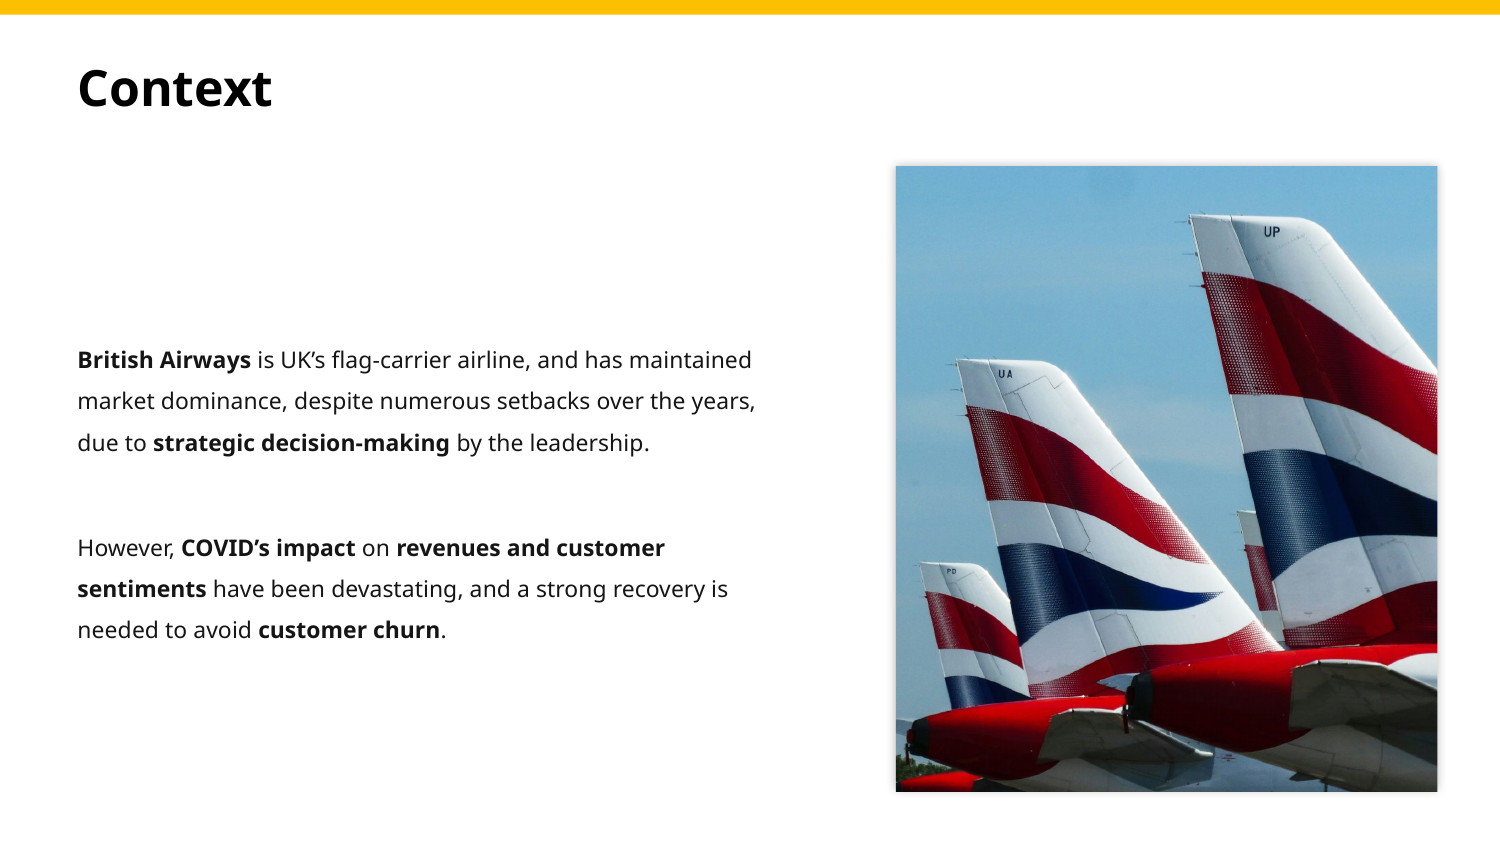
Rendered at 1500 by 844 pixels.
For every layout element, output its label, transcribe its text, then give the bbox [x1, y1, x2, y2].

text_box British Airways is UK’s flag-carrier airline, and has maintained market dominance, despite numerous setbacks over the years, due to strategic decision-making by the leadership. [62, 317, 813, 440]
picture [895, 166, 1438, 792]
text_box However, COVID’s impact on revenues and customer sentiments have been devastating, and a strong recovery is needed to avoid customer churn. [62, 504, 813, 752]
text_box Context [62, 41, 1417, 117]
text_box [0, 0, 1500, 15]
